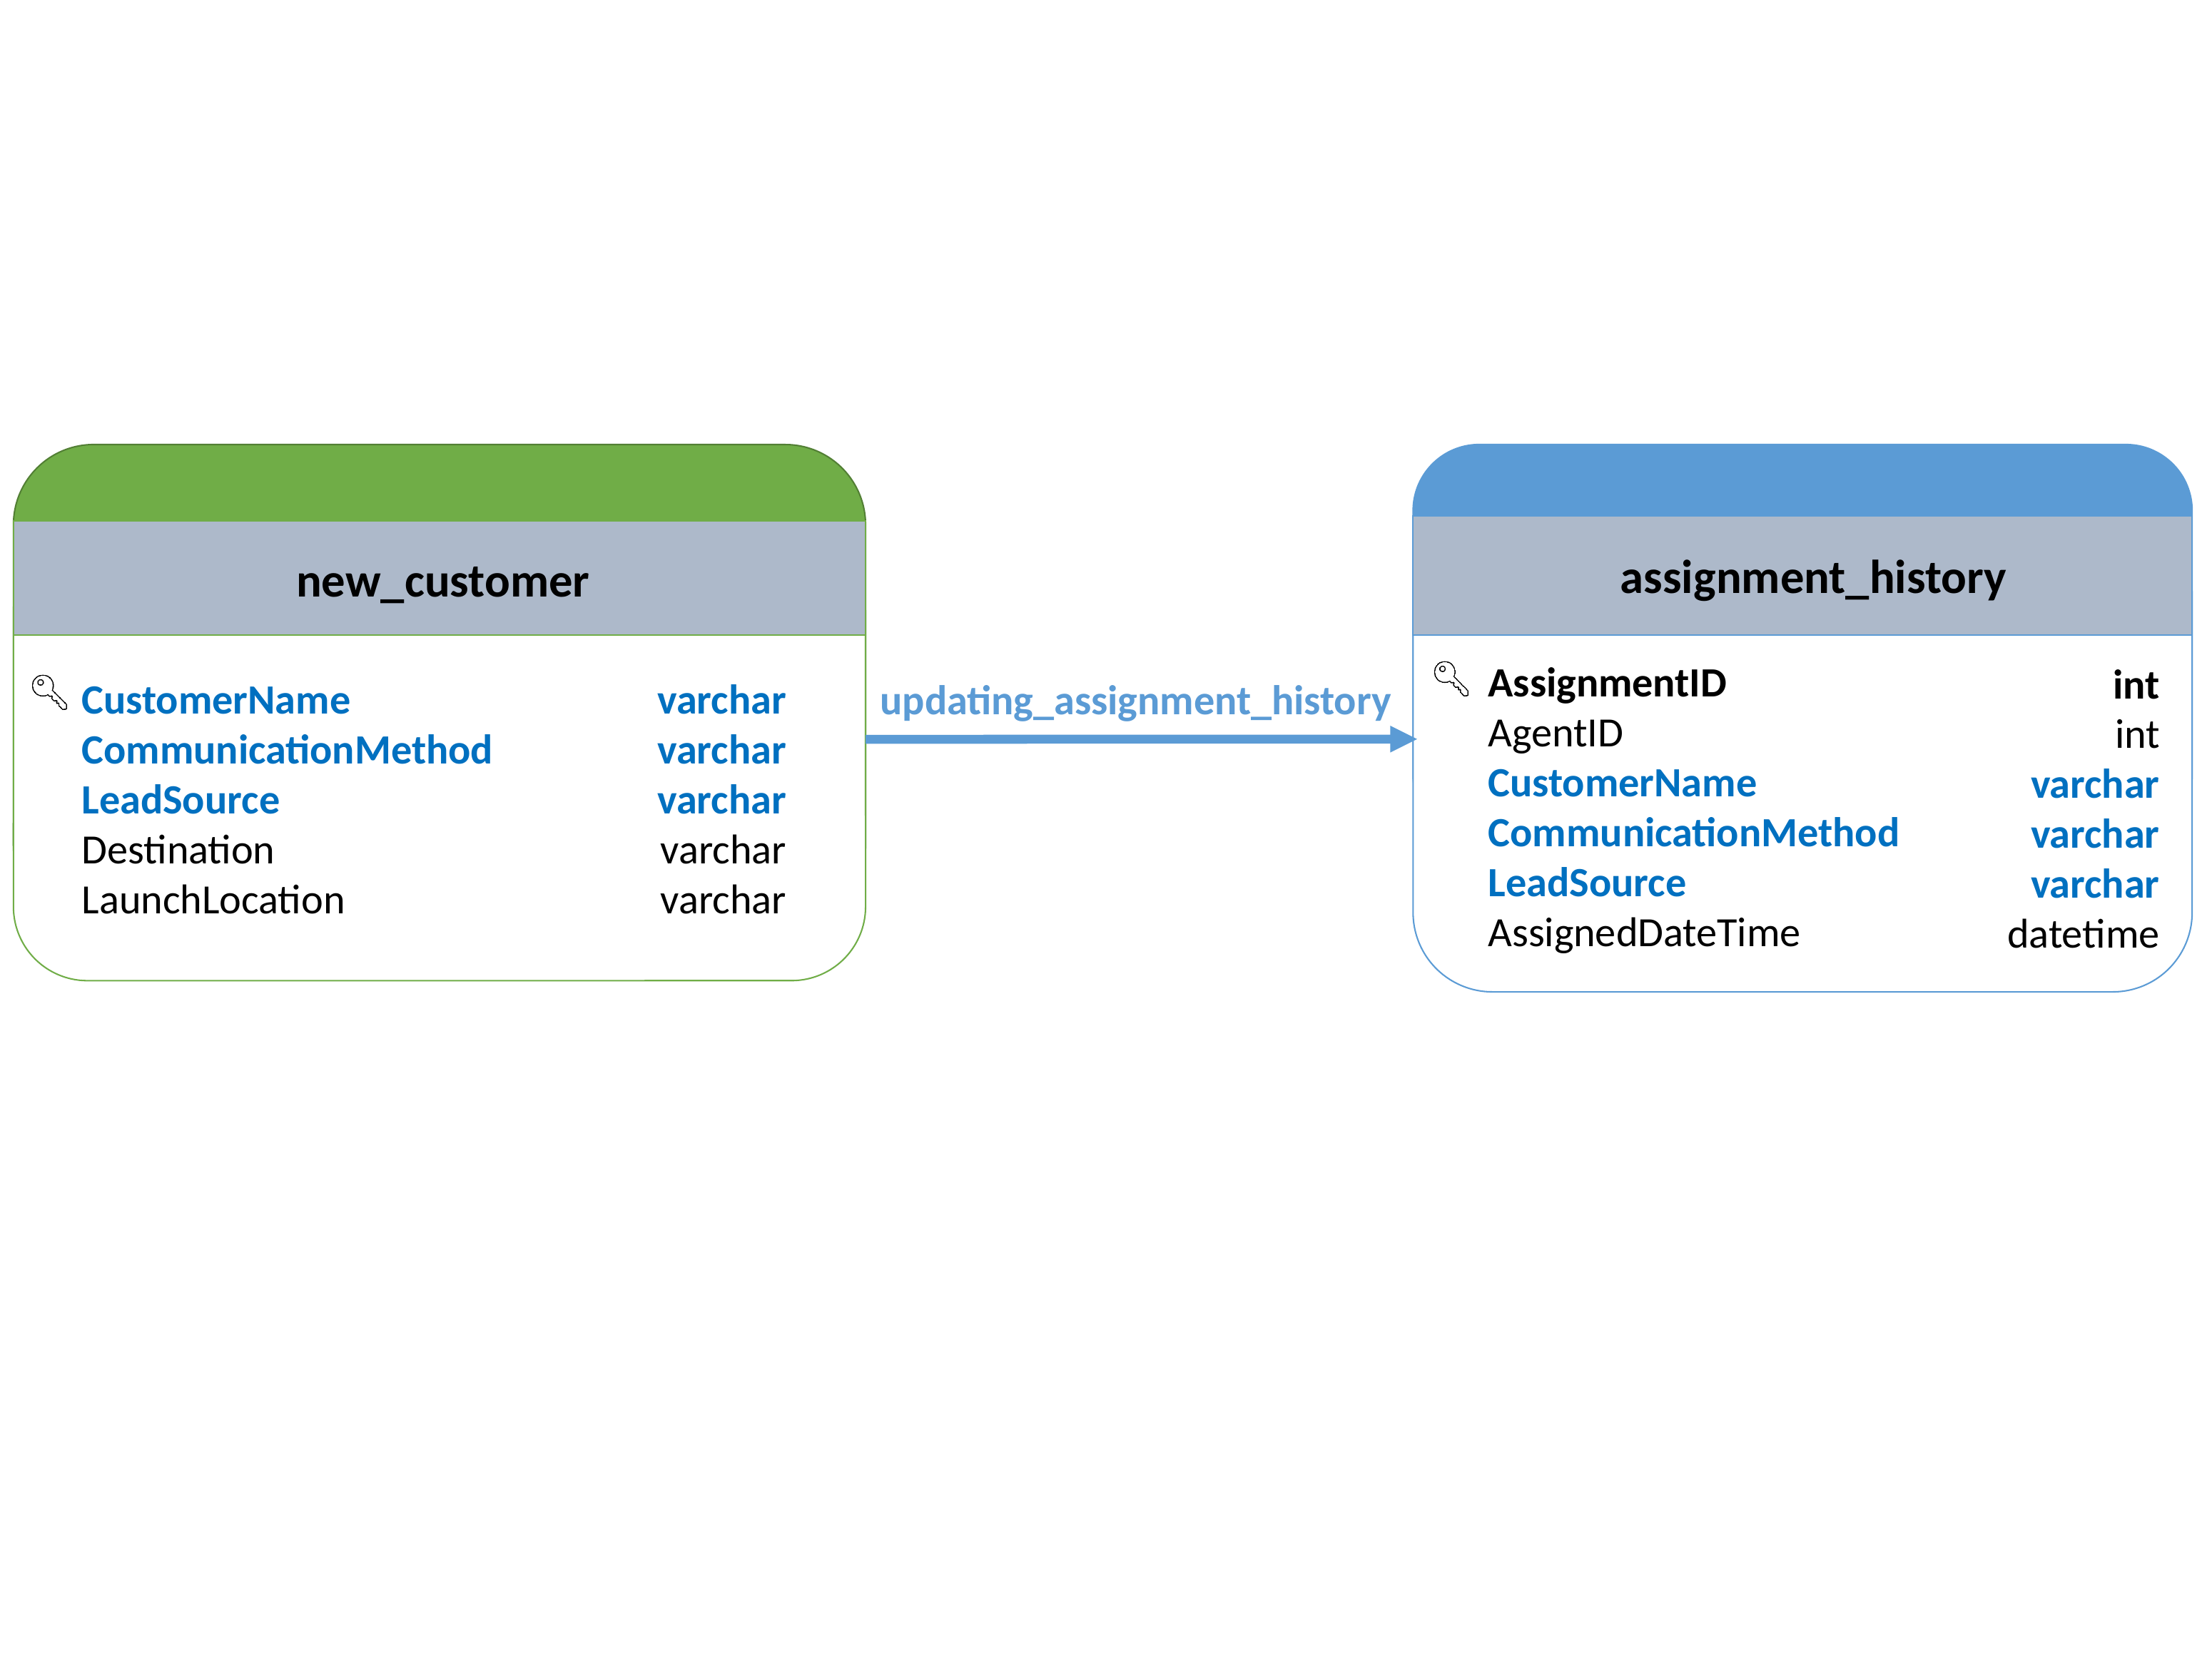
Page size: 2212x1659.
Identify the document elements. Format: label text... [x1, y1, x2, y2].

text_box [1413, 444, 2212, 993]
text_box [13, 444, 866, 981]
text_box updating_assignment_history [869, 668, 1413, 729]
